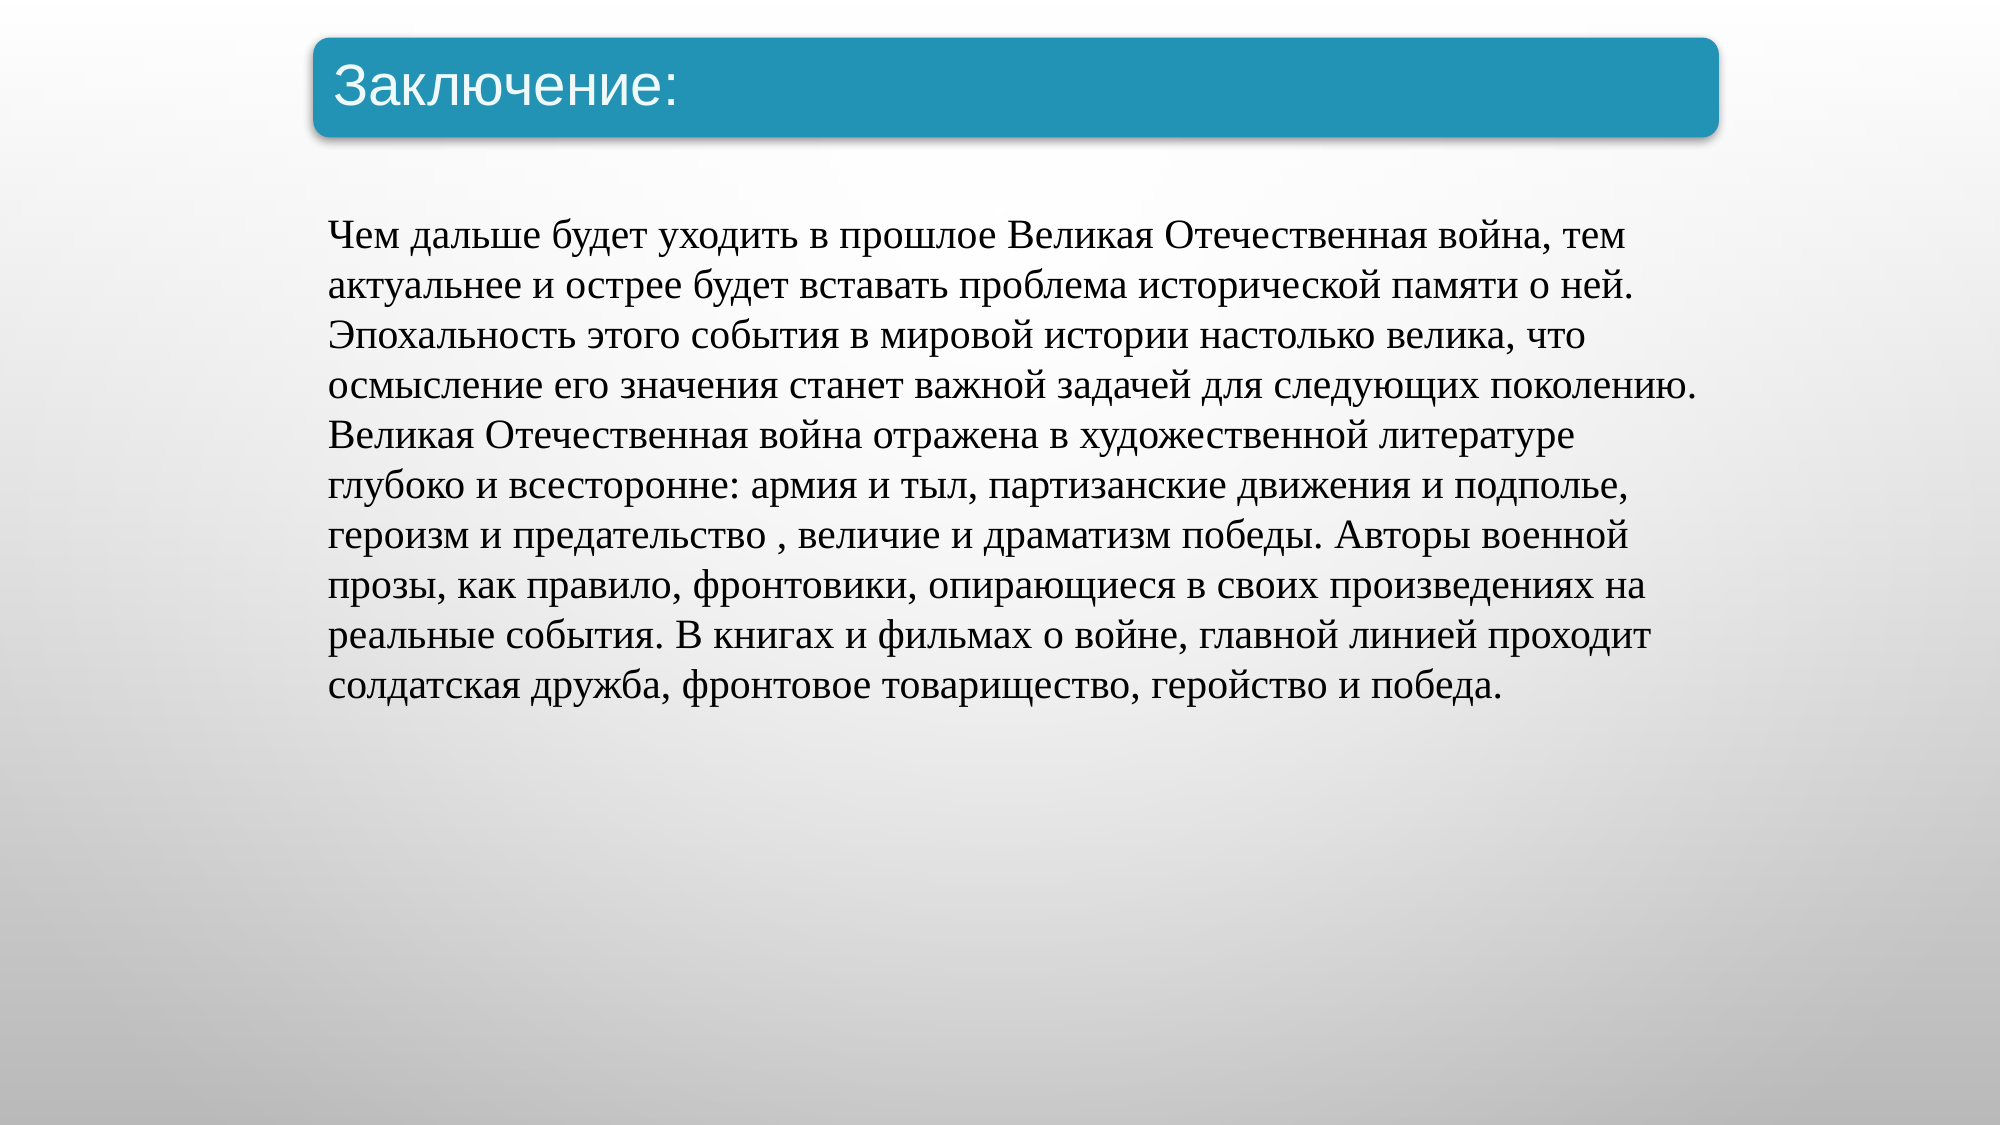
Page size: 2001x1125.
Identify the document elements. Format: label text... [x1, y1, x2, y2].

text_box Заключение: [313, 37, 1719, 138]
picture [0, 0, 2000, 1125]
text_box Чем дальше будет уходить в прошлое Великая Отечественная война, тем актуальнее и острее будет вставать проблема исторической памяти о ней. Эпохальность этого события в мировой истории настолько велика, что осмысление его значения станет важной задачей для следующих поколению. Великая Отечественная война отражена в художественной литературе глубоко и всесторонне: армия и тыл, партизанские движения и подполье, героизм и предательство , величие и драматизм победы. Авторы военной прозы, как правило, фронтовики, опирающиеся в своих произведениях на реальные события. В книгах и фильмах о войне, главной линией проходит солдатская дружба, фронтовое товарищество, геройство и победа. [313, 199, 1719, 715]
